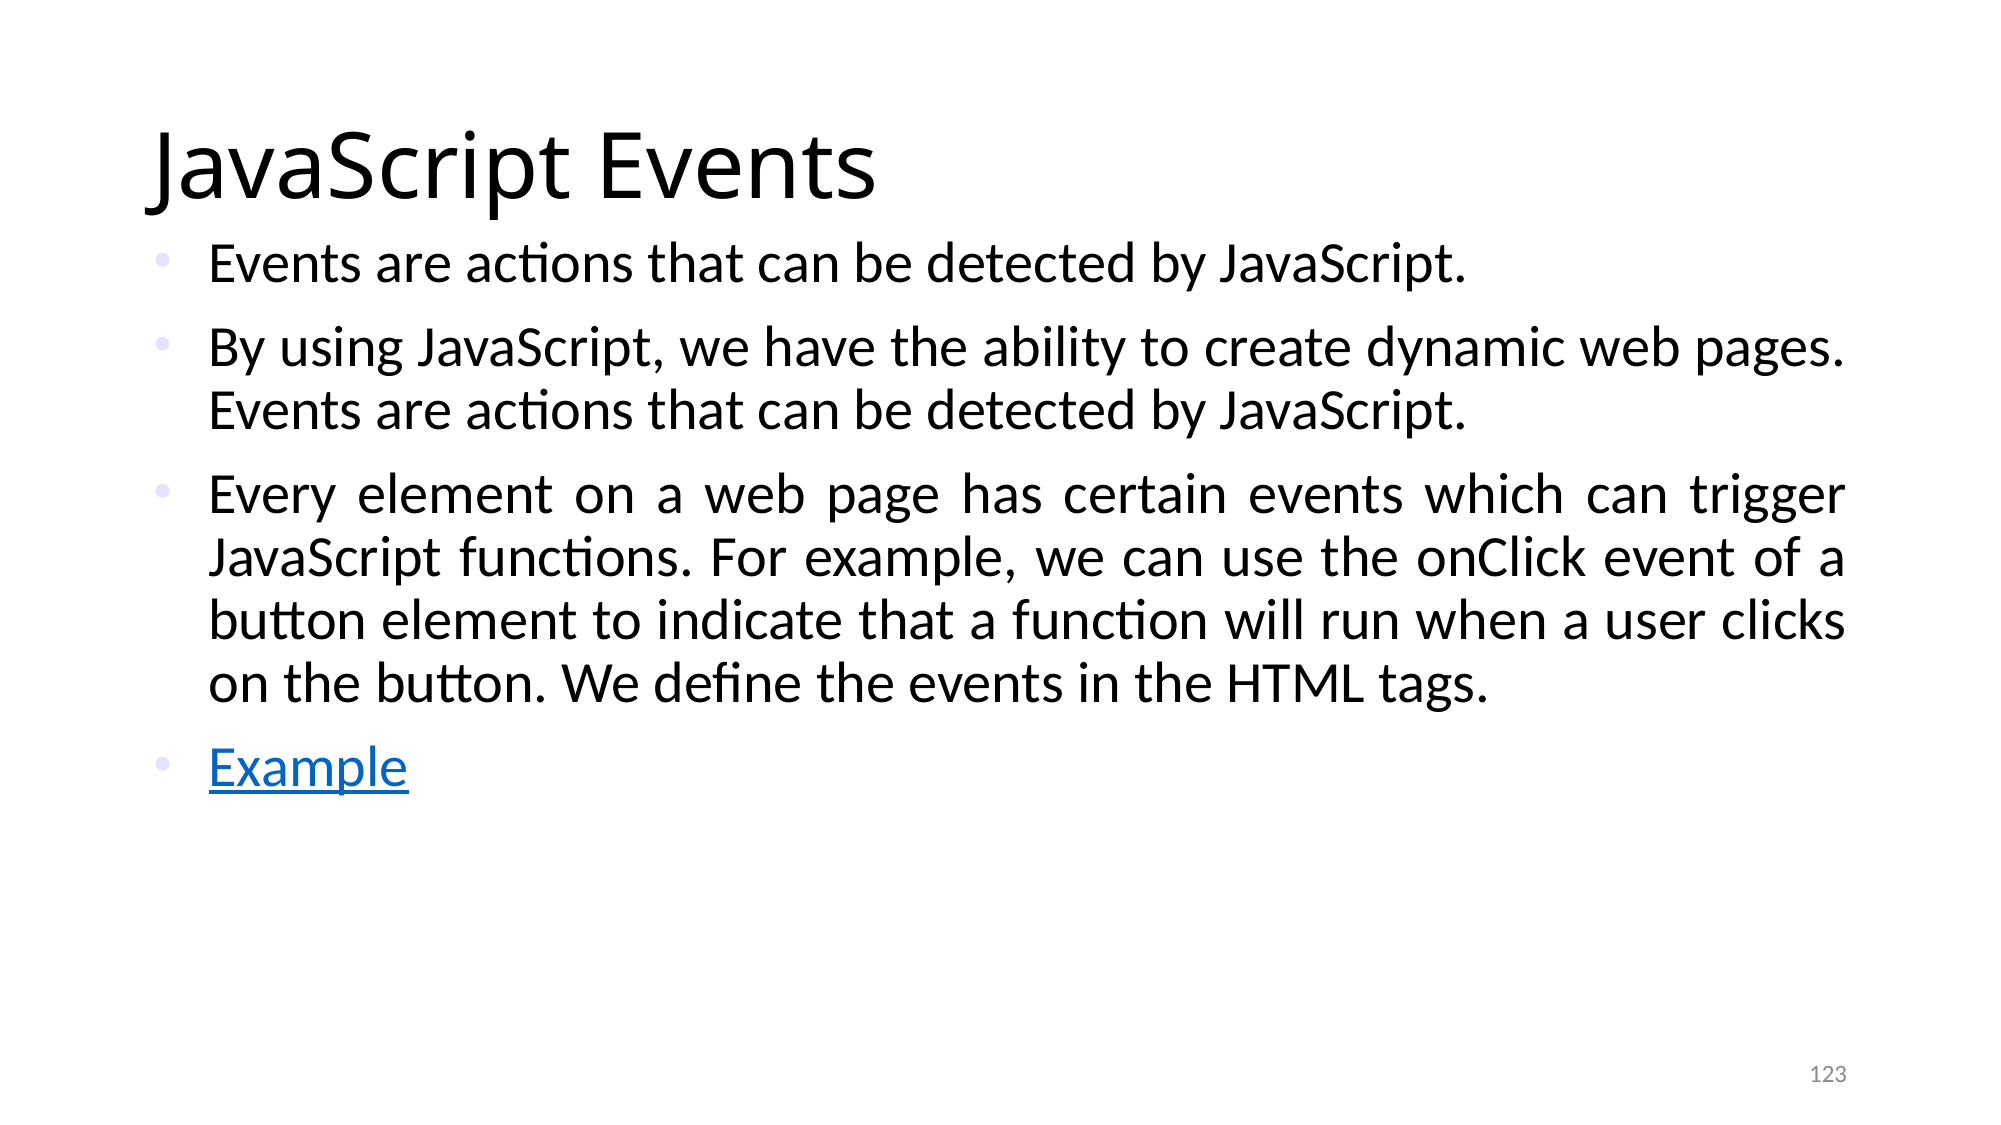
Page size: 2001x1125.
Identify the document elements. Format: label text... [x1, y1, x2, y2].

title JavaScript Events [137, 59, 1863, 224]
slide_number 123 [1412, 1042, 1863, 1103]
list Events are actions that can be detected by JavaScript. By using JavaScript, we have the ability to create dynamic web pages. Events are actions that can be detected by JavaScript. Every element on a web page has certain events which can trigger JavaScript functions. For example, we can use the onClick event of a button element to indicate that a function will run when a user clicks on the button. We define the events in the HTML tags. Example [137, 224, 1863, 1064]
